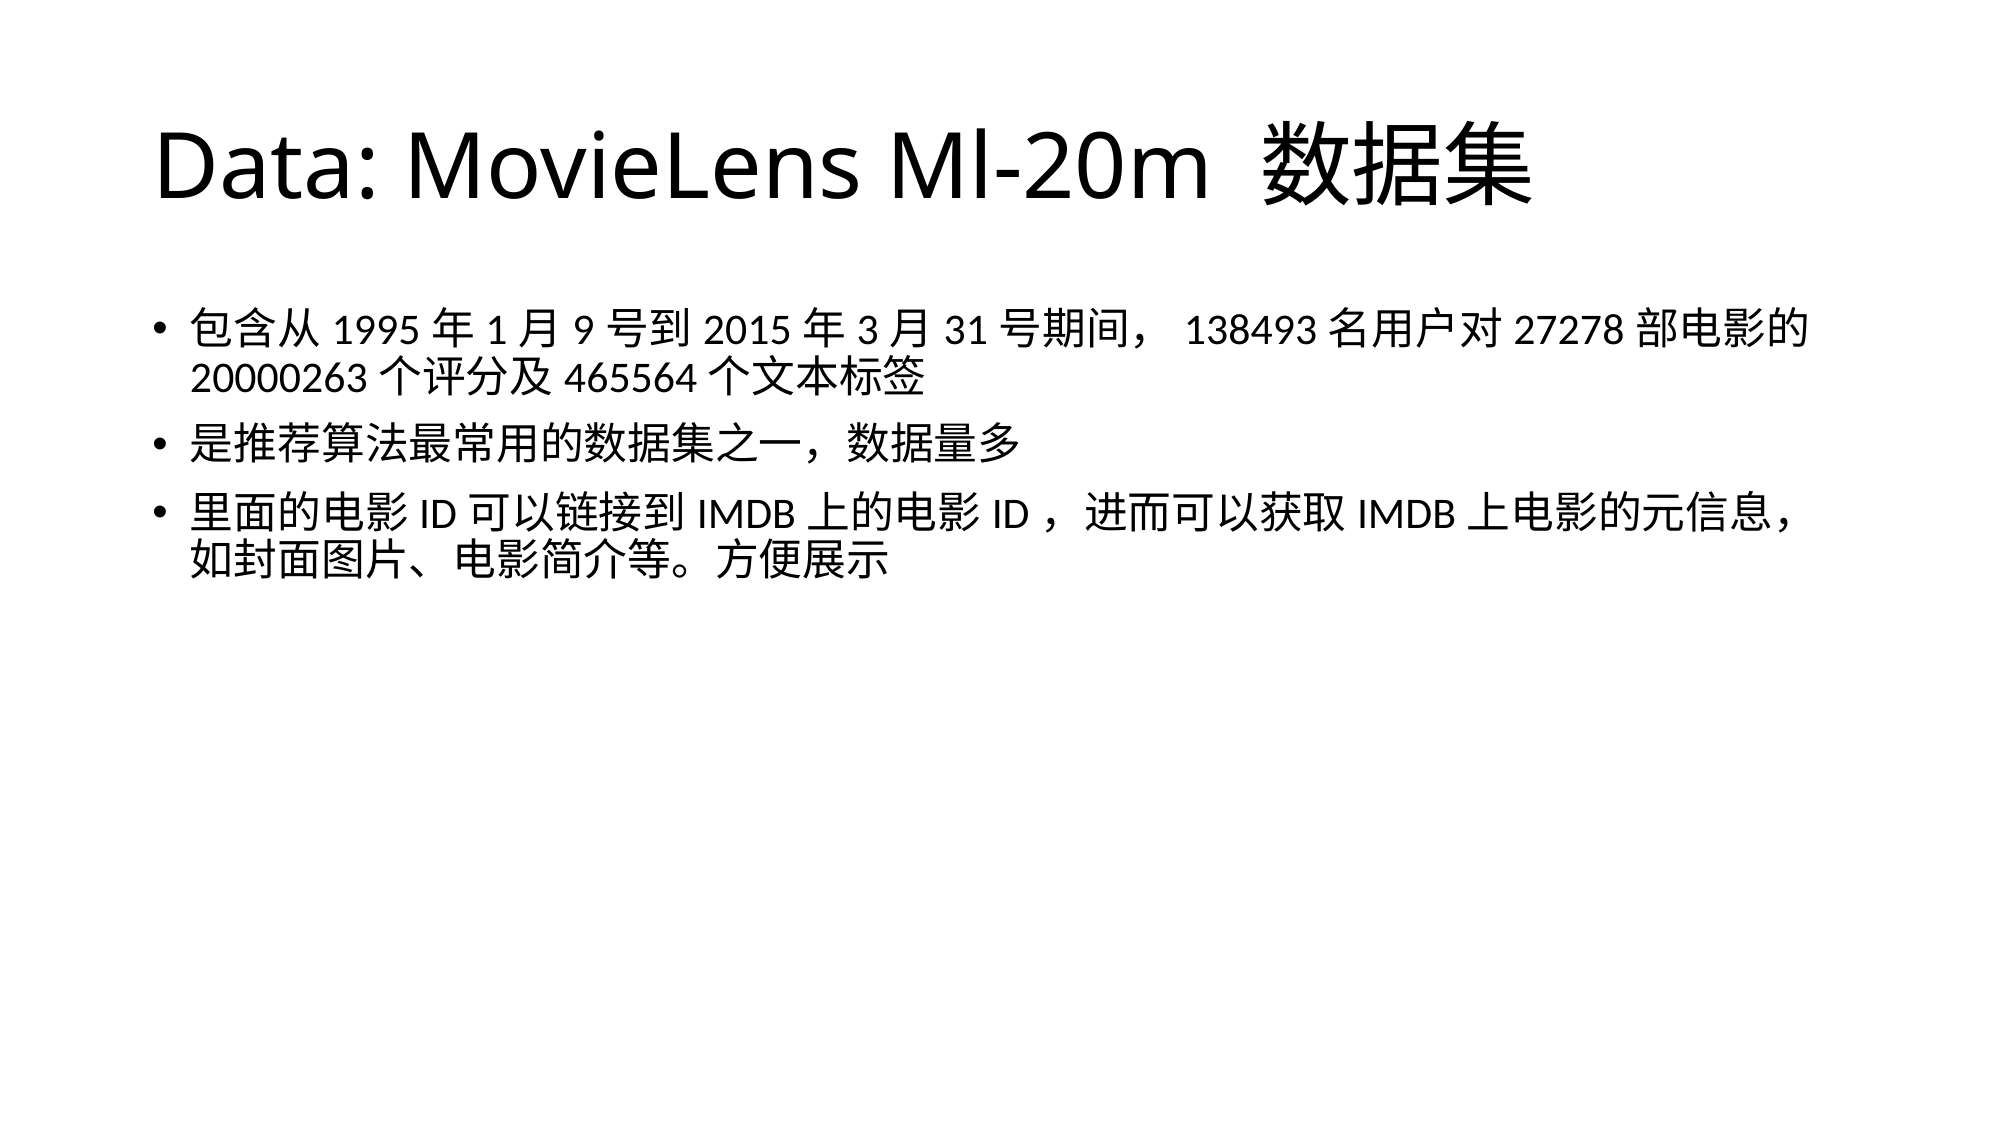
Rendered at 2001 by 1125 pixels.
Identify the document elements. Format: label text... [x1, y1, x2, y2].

list 包含从1995年1月9号到2015年3月31号期间，138493名用户对27278部电影的20000263个评分及465564个文本标签 是推荐算法最常用的数据集之一，数据量多 里面的电影ID可以链接到IMDB上的电影ID，进而可以获取IMDB上电影的元信息，如封面图片、电影简介等。方便展示 [137, 299, 1863, 1014]
title Data: MovieLens Ml-20m 数据集 [137, 59, 1863, 278]
